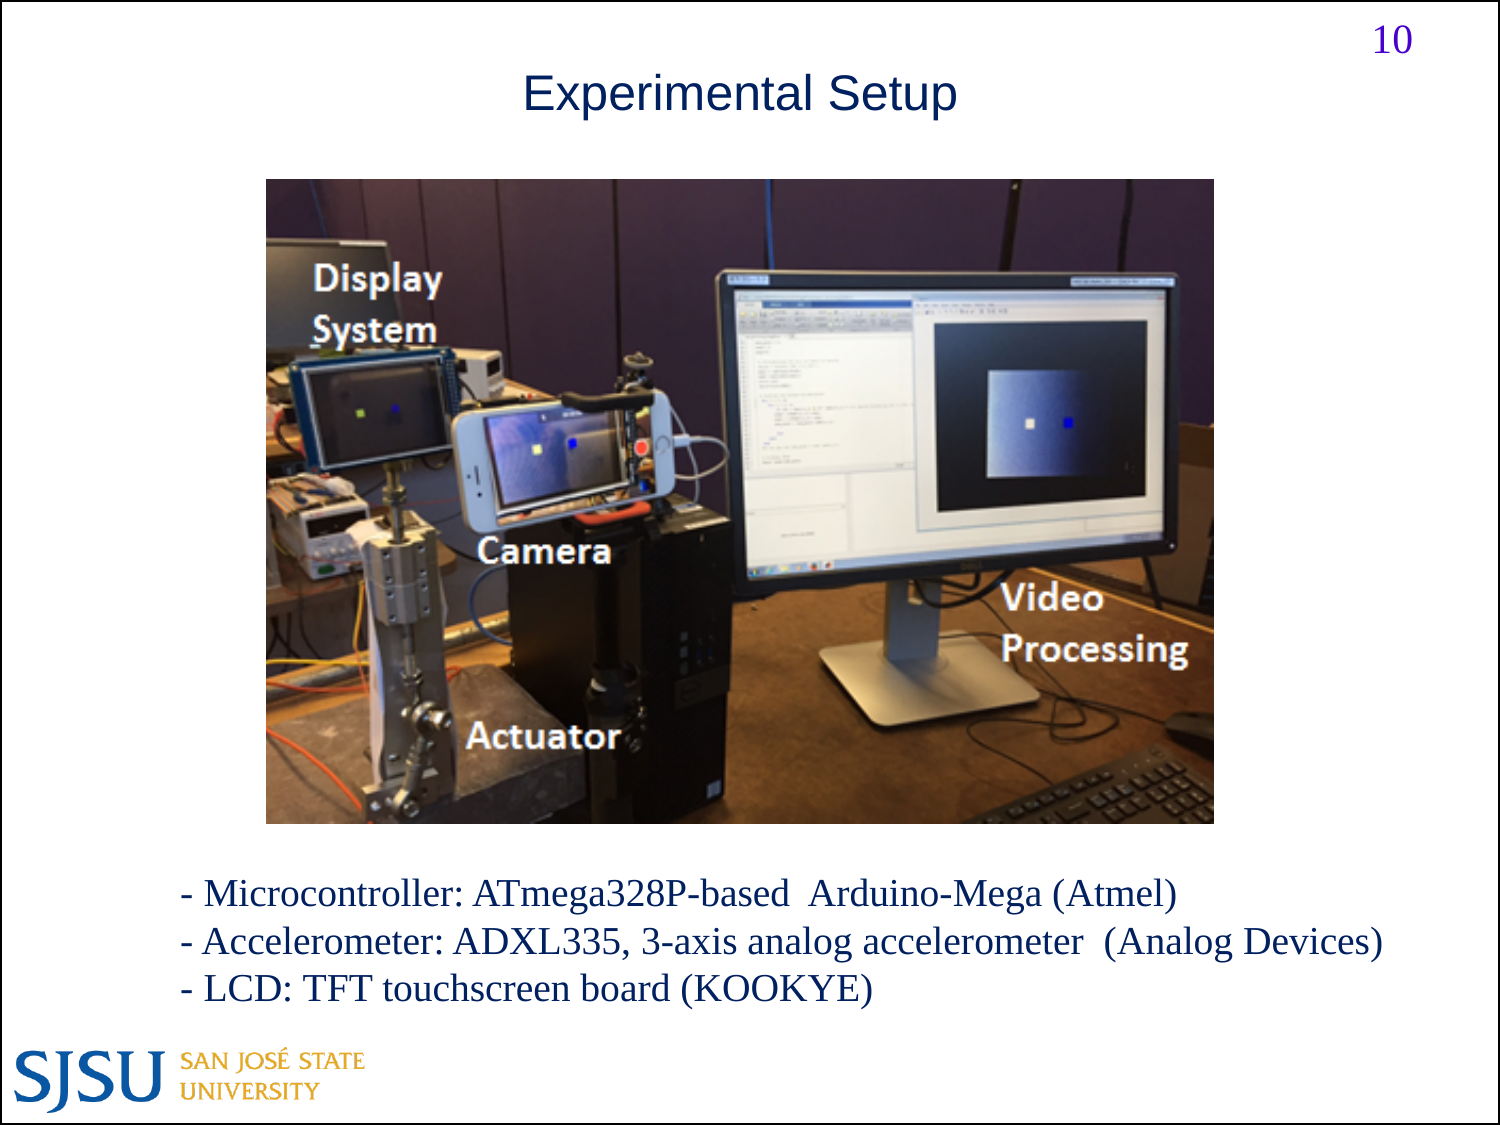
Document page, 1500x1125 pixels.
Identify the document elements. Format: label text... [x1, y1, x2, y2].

picture [266, 179, 1214, 825]
text_box - Microcontroller: ATmega328P-based Arduino-Mega (Atmel) - Accelerometer: ADXL335, 3-axis analog accelerometer (Analog Devices) - LCD: TFT touchscreen board (KOOKYE) [165, 859, 1483, 1018]
picture [14, 1047, 365, 1113]
text_box Experimental Setup [41, 0, 1439, 180]
